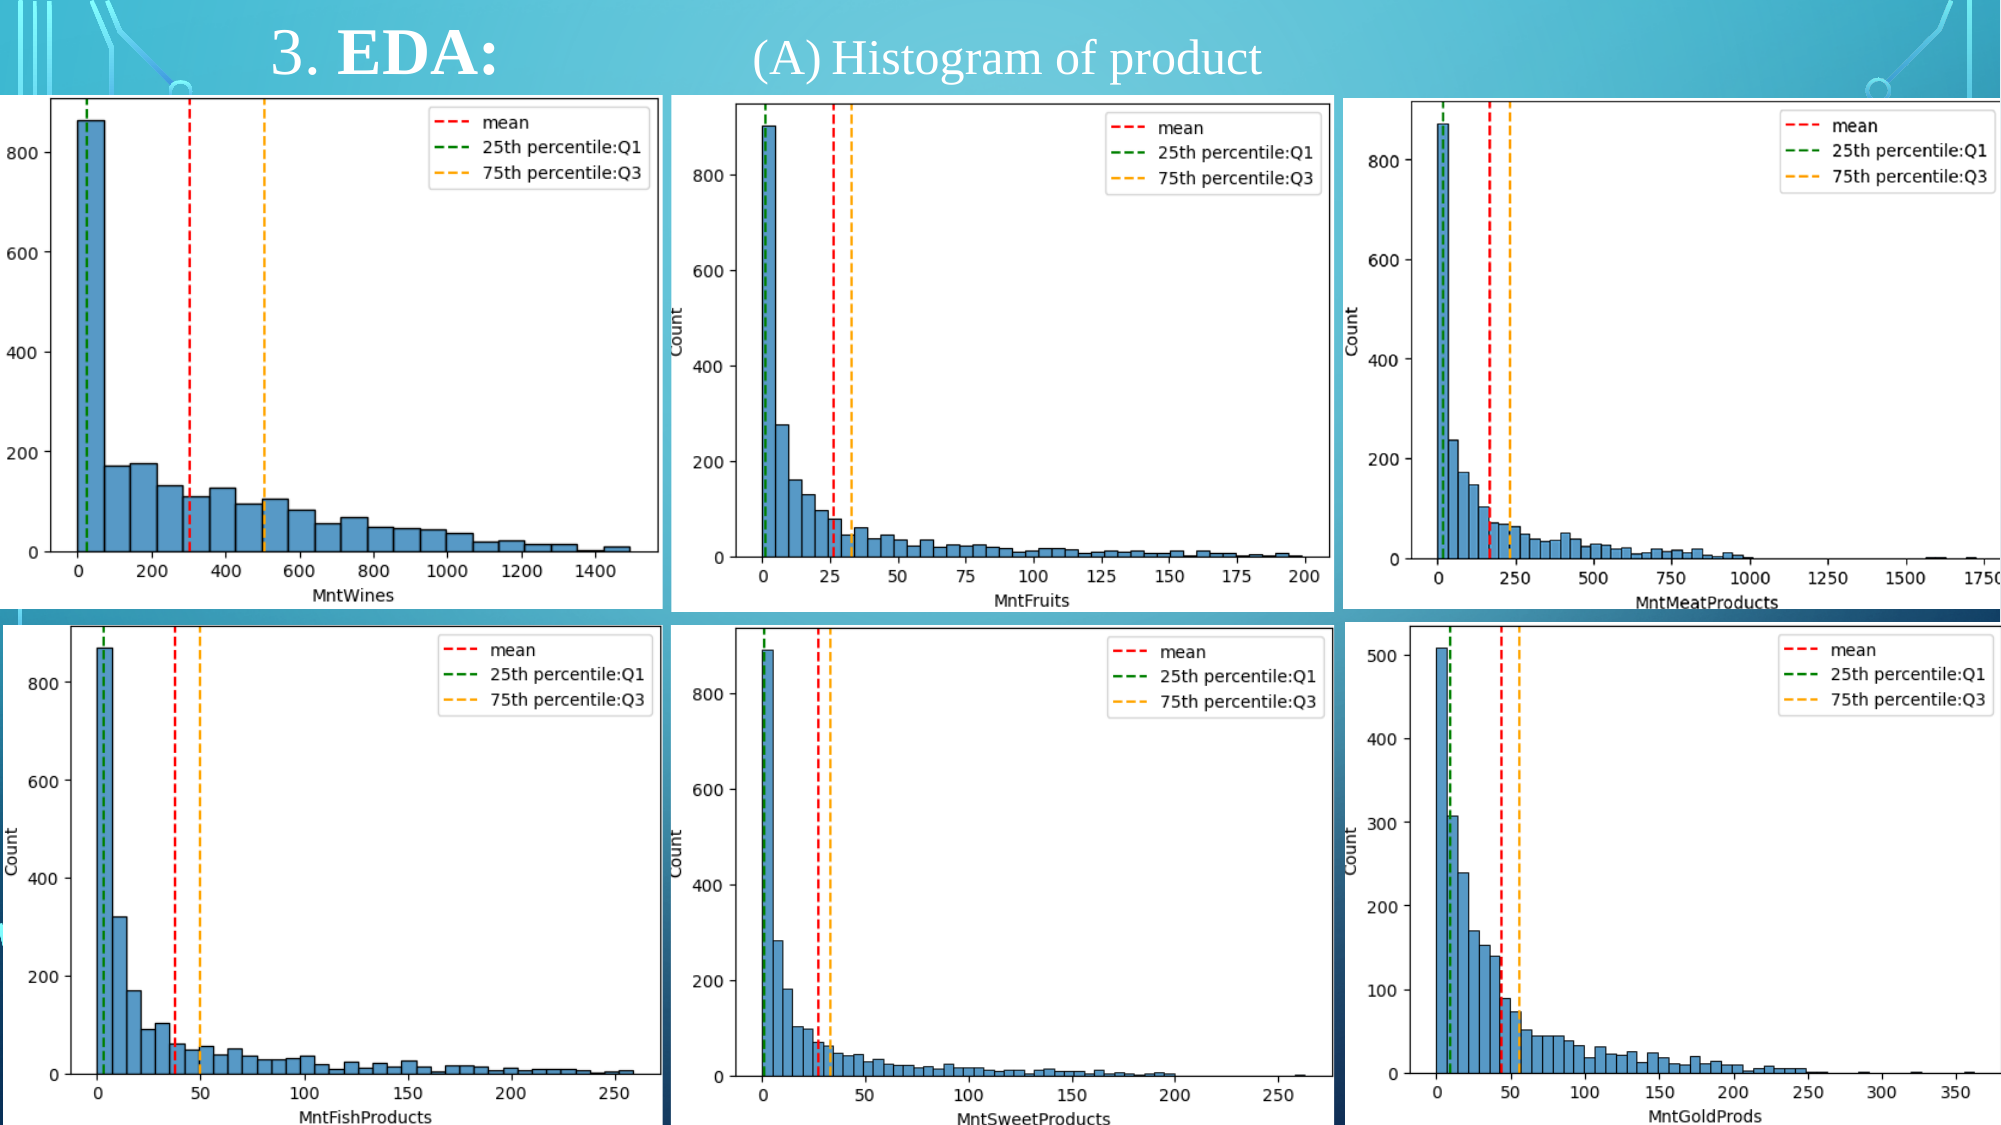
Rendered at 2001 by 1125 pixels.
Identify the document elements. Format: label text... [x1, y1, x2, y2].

picture [670, 625, 1335, 1125]
picture [1343, 98, 2000, 610]
title 3. EDA: (A) Histogram of product [188, 0, 2000, 106]
picture [671, 95, 1335, 612]
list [0, 95, 663, 610]
picture [1344, 621, 2001, 1125]
picture [2, 625, 663, 1125]
